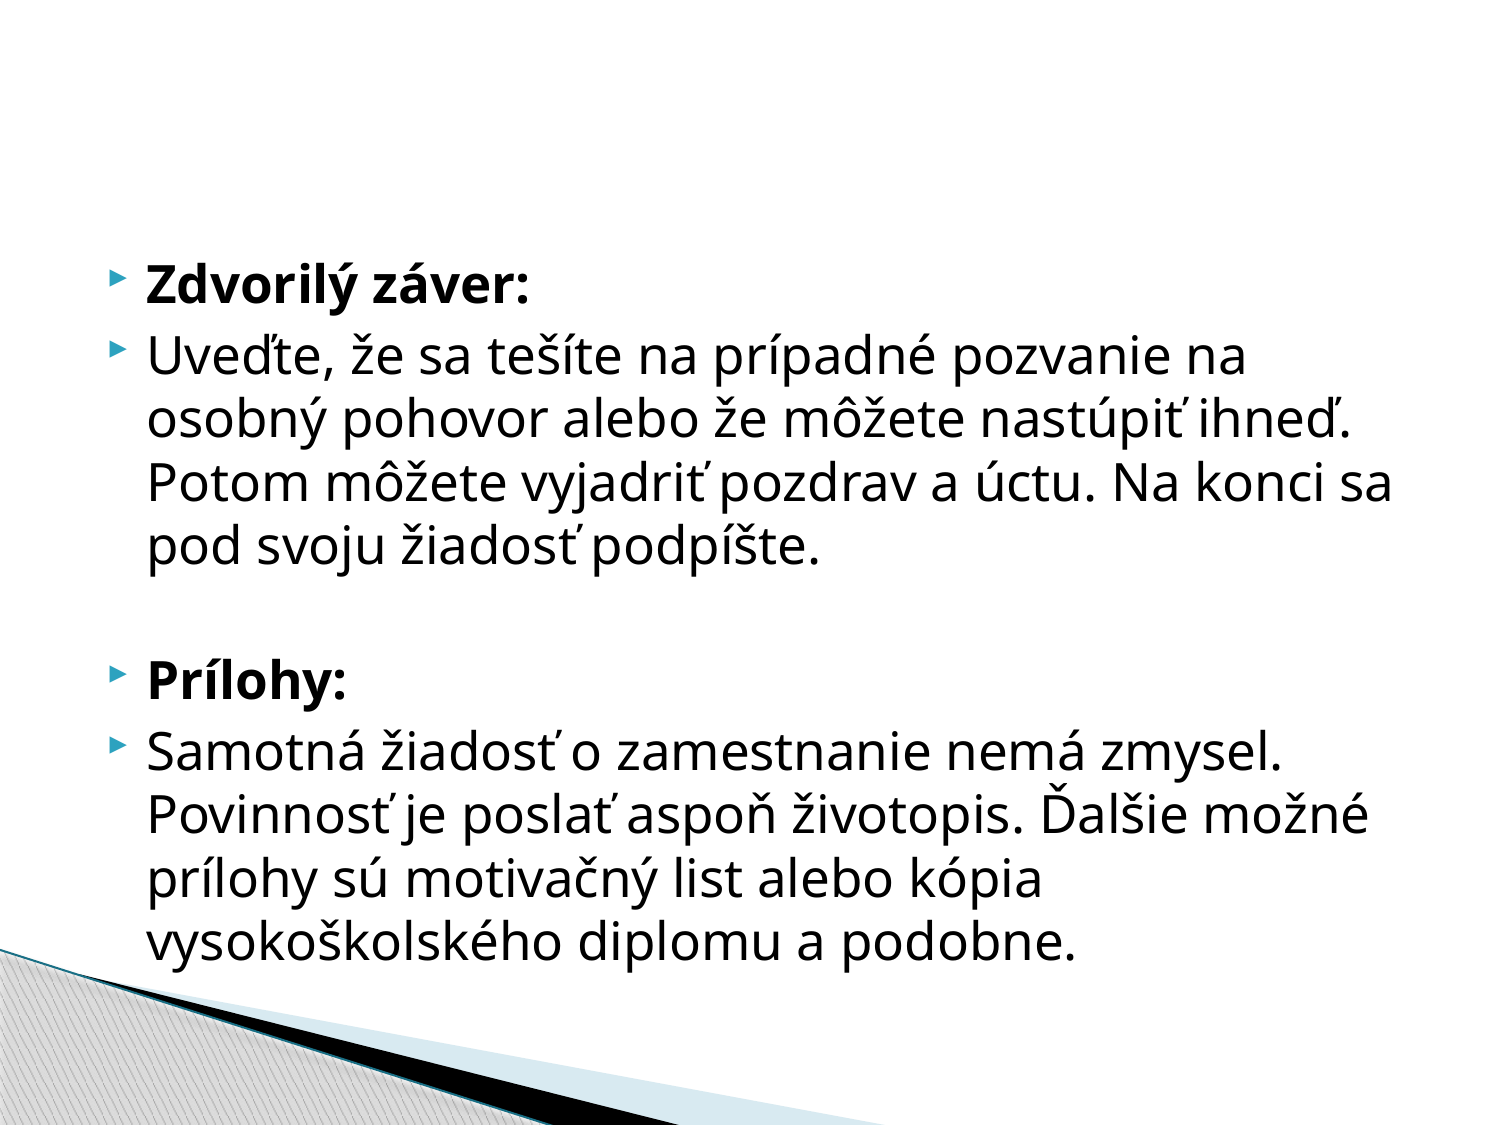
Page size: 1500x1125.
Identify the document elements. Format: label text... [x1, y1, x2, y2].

list Zdvorilý záver: Uveďte, že sa tešíte na prípadné pozvanie na osobný pohovor alebo že môžete nastúpiť ihneď. Potom môžete vyjadriť pozdrav a úctu. Na konci sa pod svoju žiadosť podpíšte. Prílohy: Samotná žiadosť o zamestnanie nemá zmysel. Povinnosť je poslať aspoň životopis. Ďalšie možné prílohy sú motivačný list alebo kópia vysokoškolského diplomu a podobne. [75, 243, 1425, 986]
